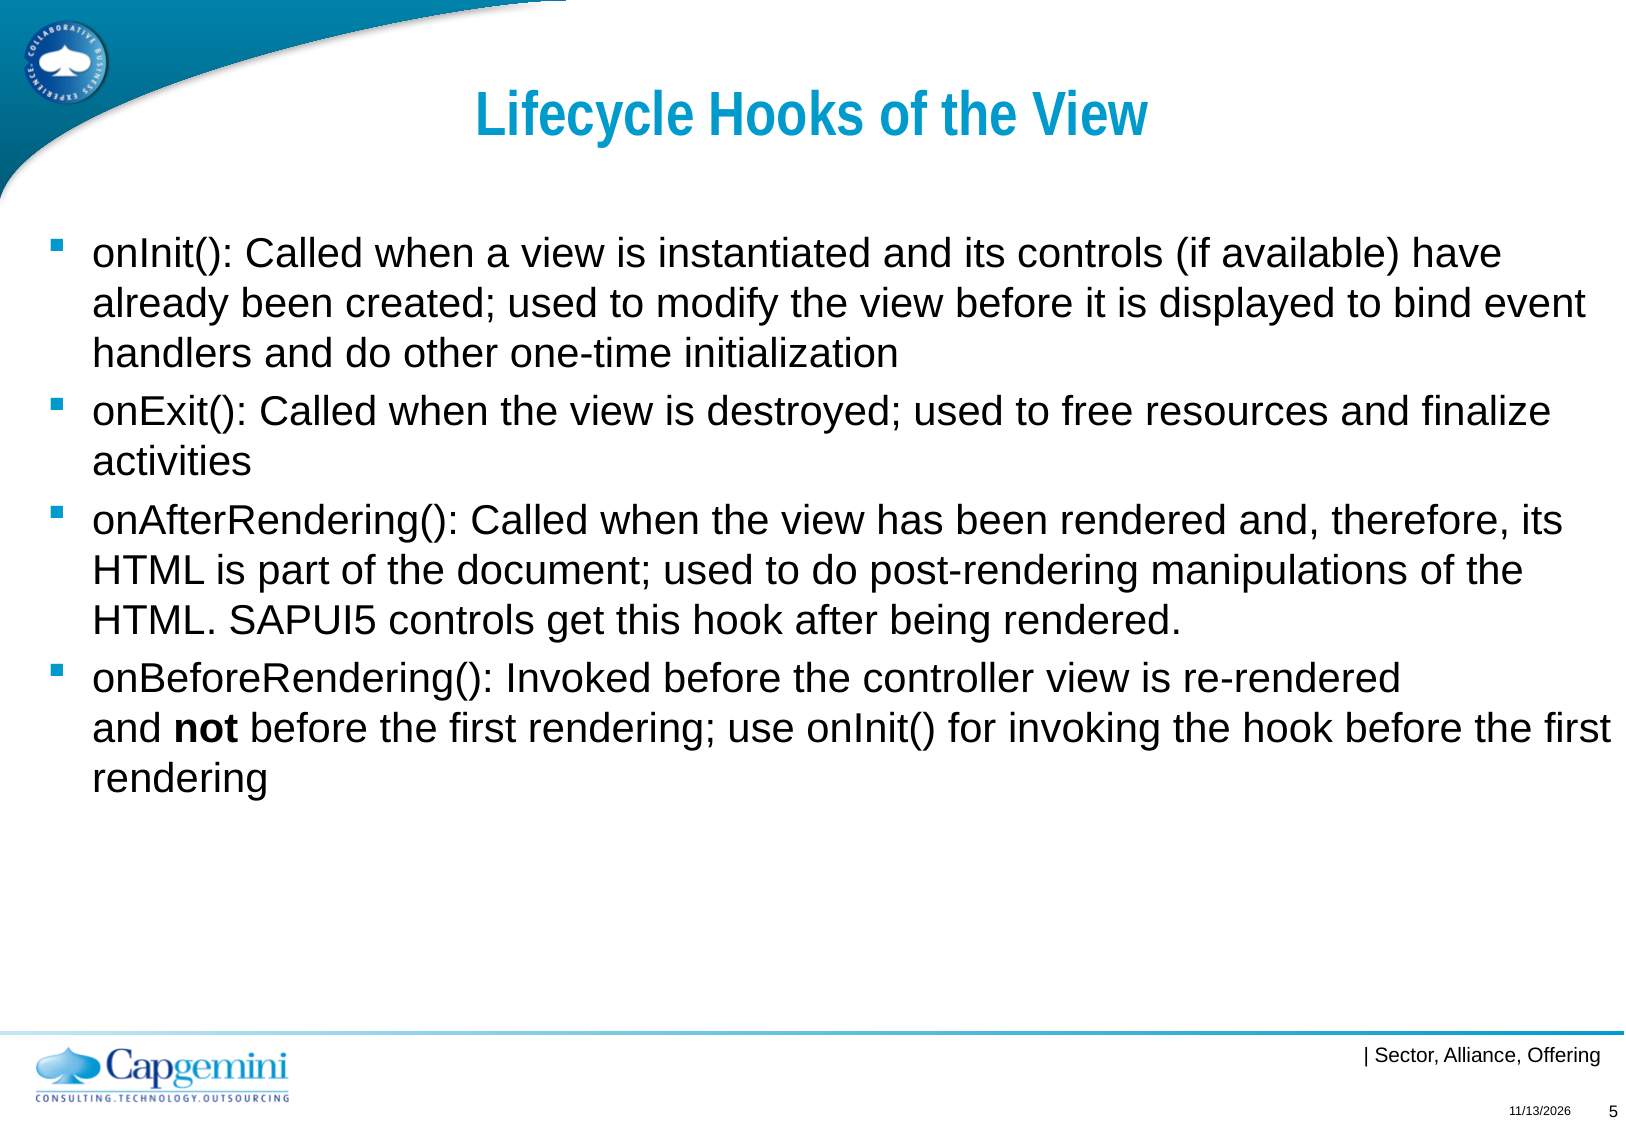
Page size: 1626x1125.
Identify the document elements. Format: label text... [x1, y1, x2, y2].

list onInit(): Called when a view is instantiated and its controls (if available) have already been created; used to modify the view before it is displayed to bind event handlers and do other one-time initialization onExit(): Called when the view is destroyed; used to free resources and finalize activities onAfterRendering(): Called when the view has been rendered and, therefore, its HTML is part of the document; used to do post-rendering manipulations of the HTML. SAPUI5 controls get this hook after being rendered. onBeforeRendering(): Invoked before the controller view is re-rendered and not before the first rendering; use onInit() for invoking the hook before the first rendering [0, 219, 1625, 988]
title Lifecycle Hooks of the View [0, 0, 1625, 196]
slide_number 5 [1586, 1104, 1625, 1122]
picture [34, 1046, 291, 1103]
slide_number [1113, 1097, 1586, 1125]
